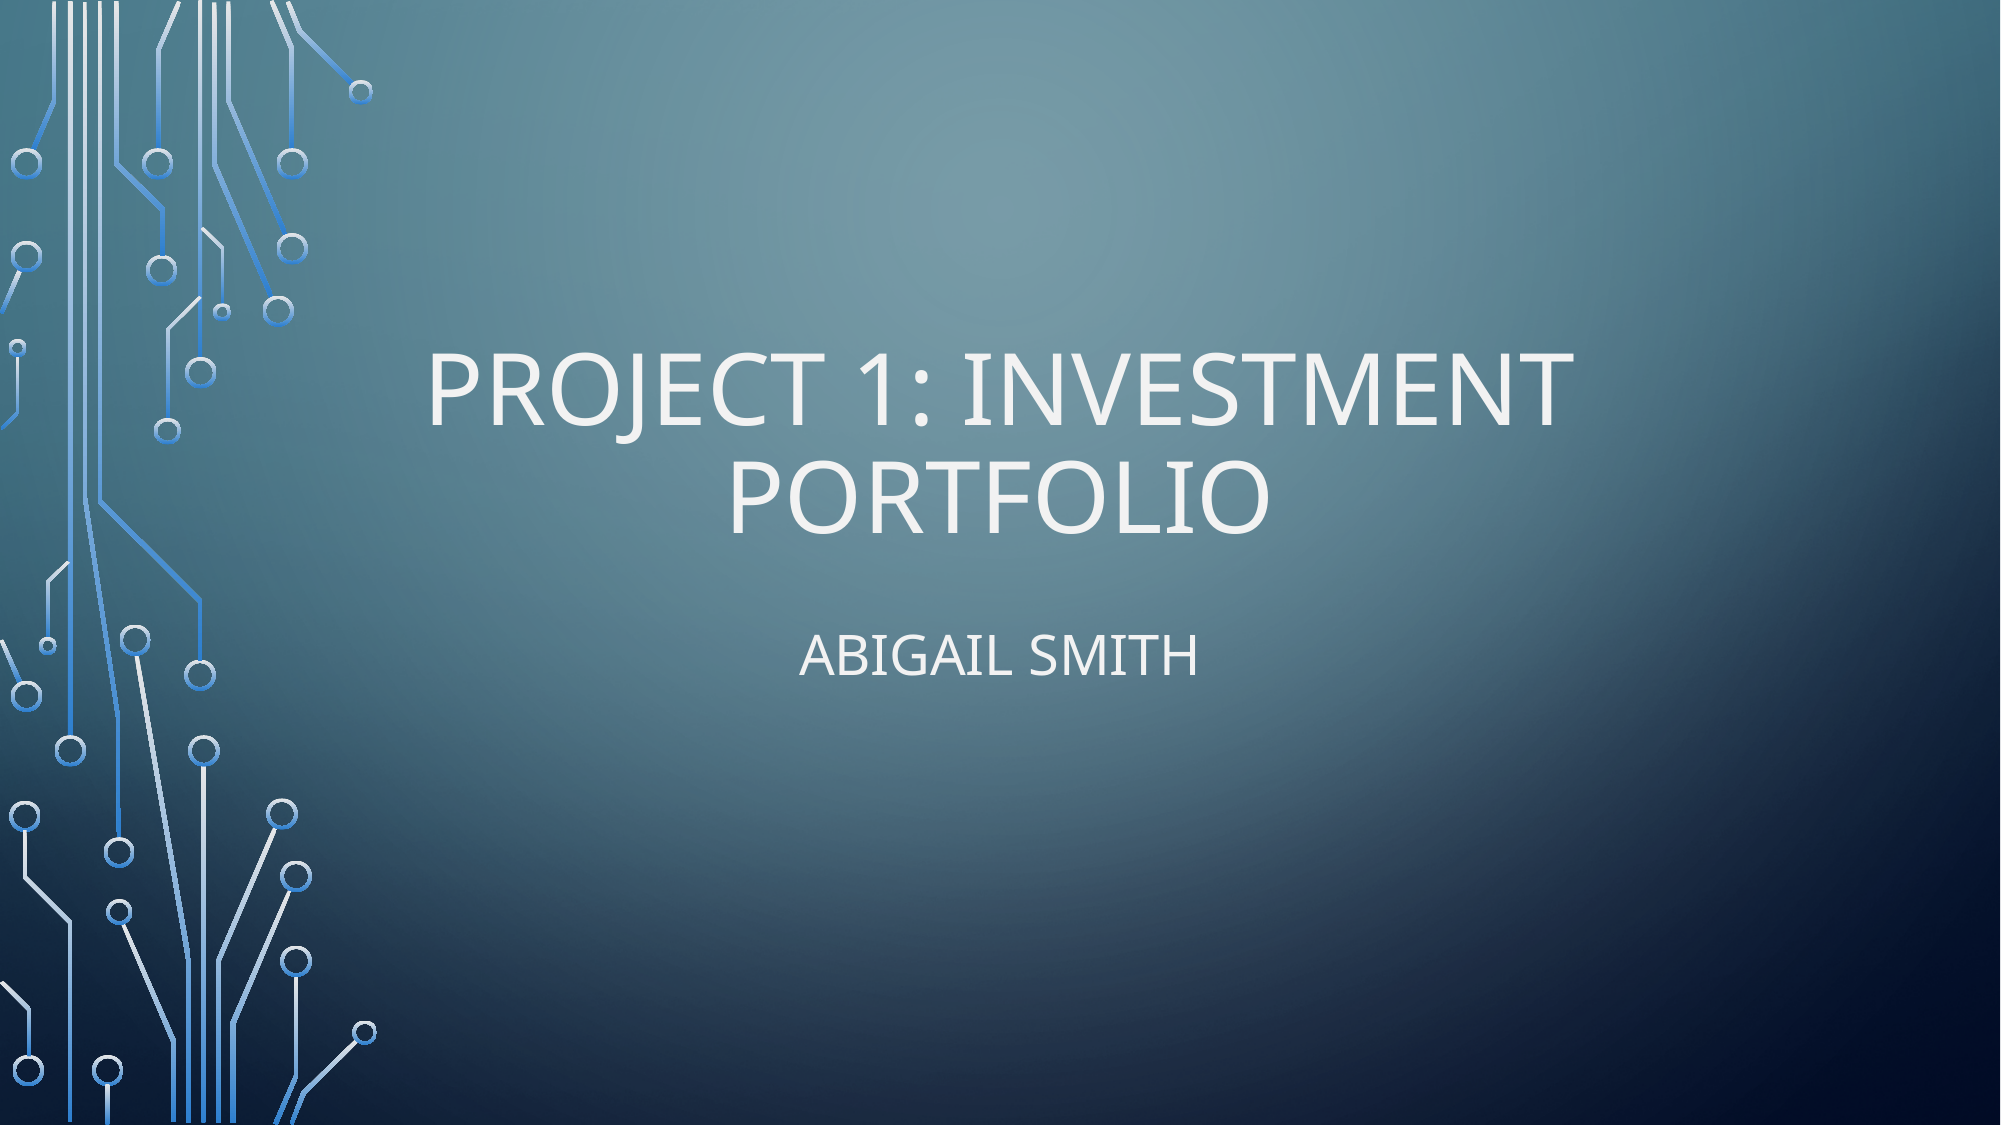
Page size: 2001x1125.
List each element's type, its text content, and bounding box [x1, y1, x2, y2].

title Project 1: Investment Portfolio [182, 327, 1818, 563]
subtitle Abigail Smith [758, 598, 1242, 695]
